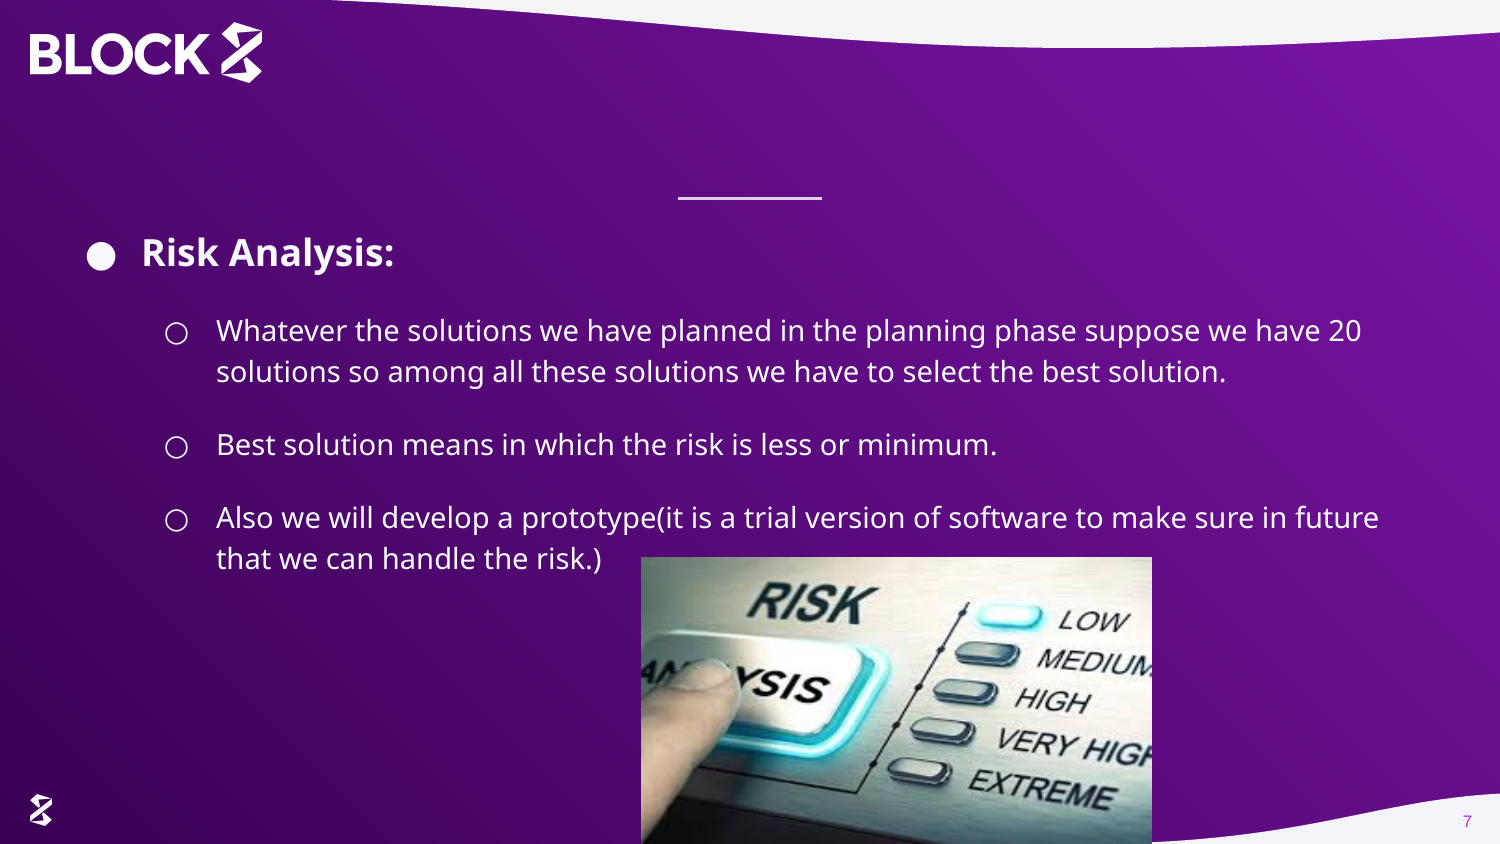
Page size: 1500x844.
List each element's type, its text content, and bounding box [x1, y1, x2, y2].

list Risk Analysis: Whatever the solutions we have planned in the planning phase suppose we have 20 solutions so among all these solutions we have to select the best solution. Best solution means in which the risk is less or minimum. Also we will develop a prototype(it is a trial version of software to make sure in future that we can handle the risk.) [51, 207, 1449, 768]
slide_number 7 [1397, 788, 1488, 844]
picture [641, 557, 1152, 844]
picture [30, 794, 52, 826]
picture [30, 22, 262, 83]
